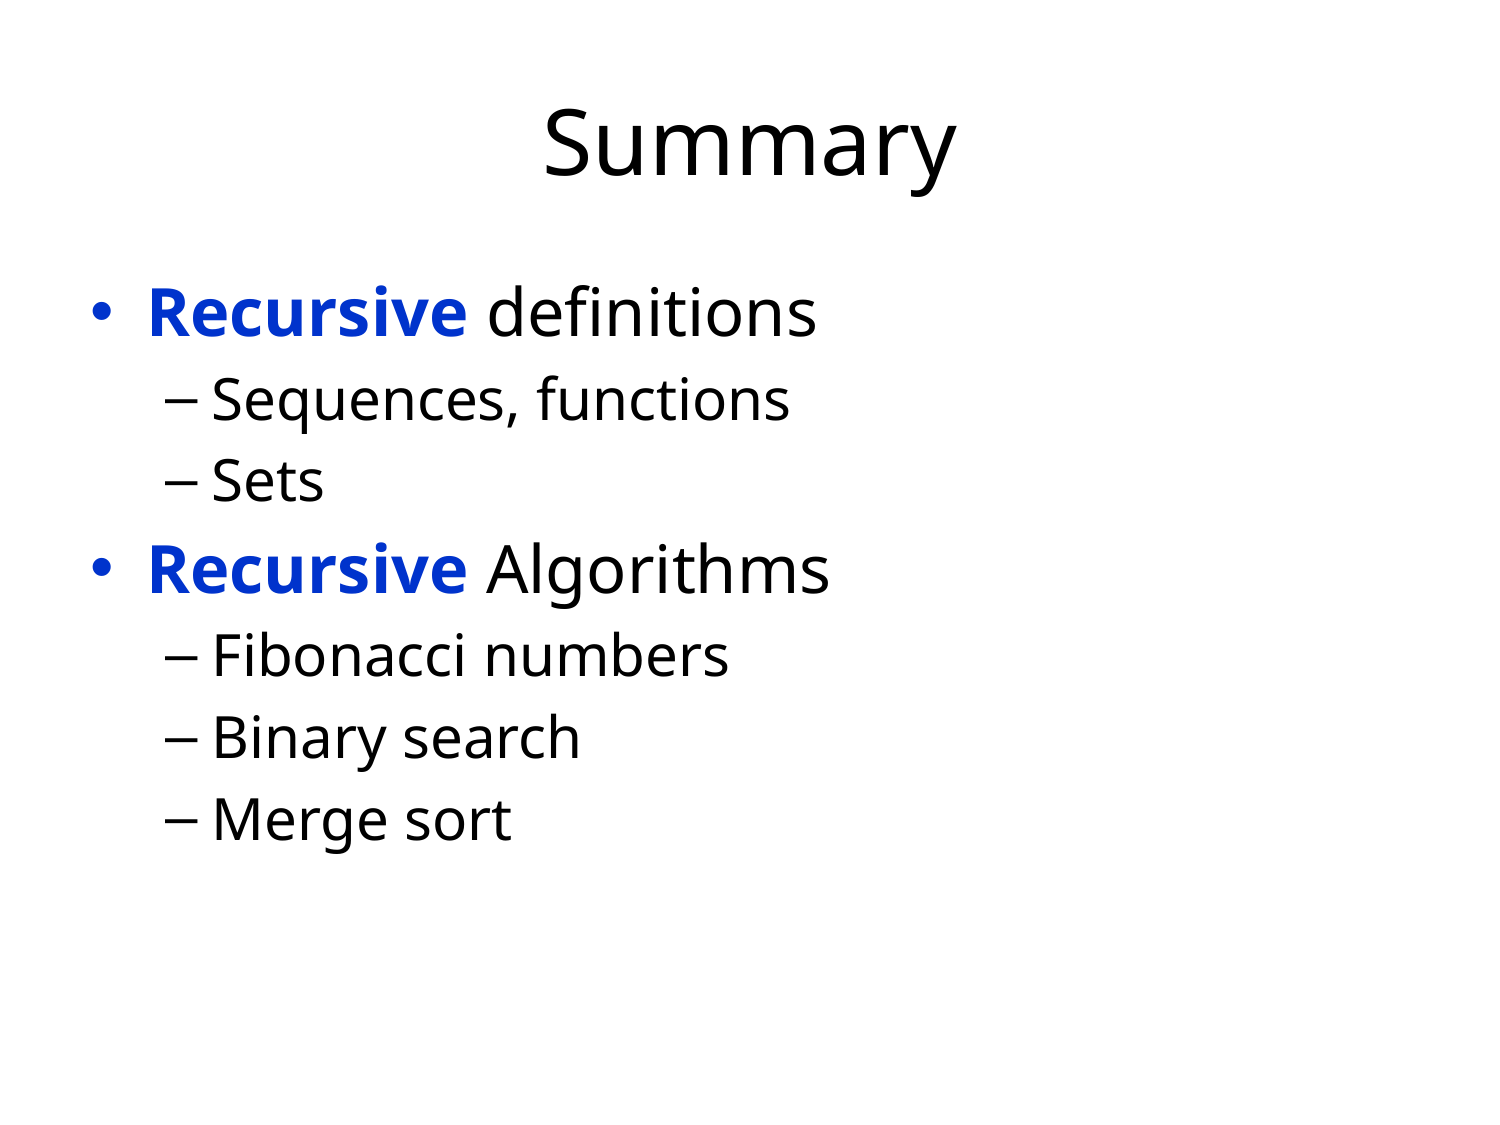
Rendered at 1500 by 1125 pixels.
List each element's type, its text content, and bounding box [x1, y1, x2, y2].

title Summary [75, 45, 1425, 233]
list Recursive definitions Sequences, functions Sets Recursive Algorithms Fibonacci numbers Binary search Merge sort [75, 262, 1425, 1005]
